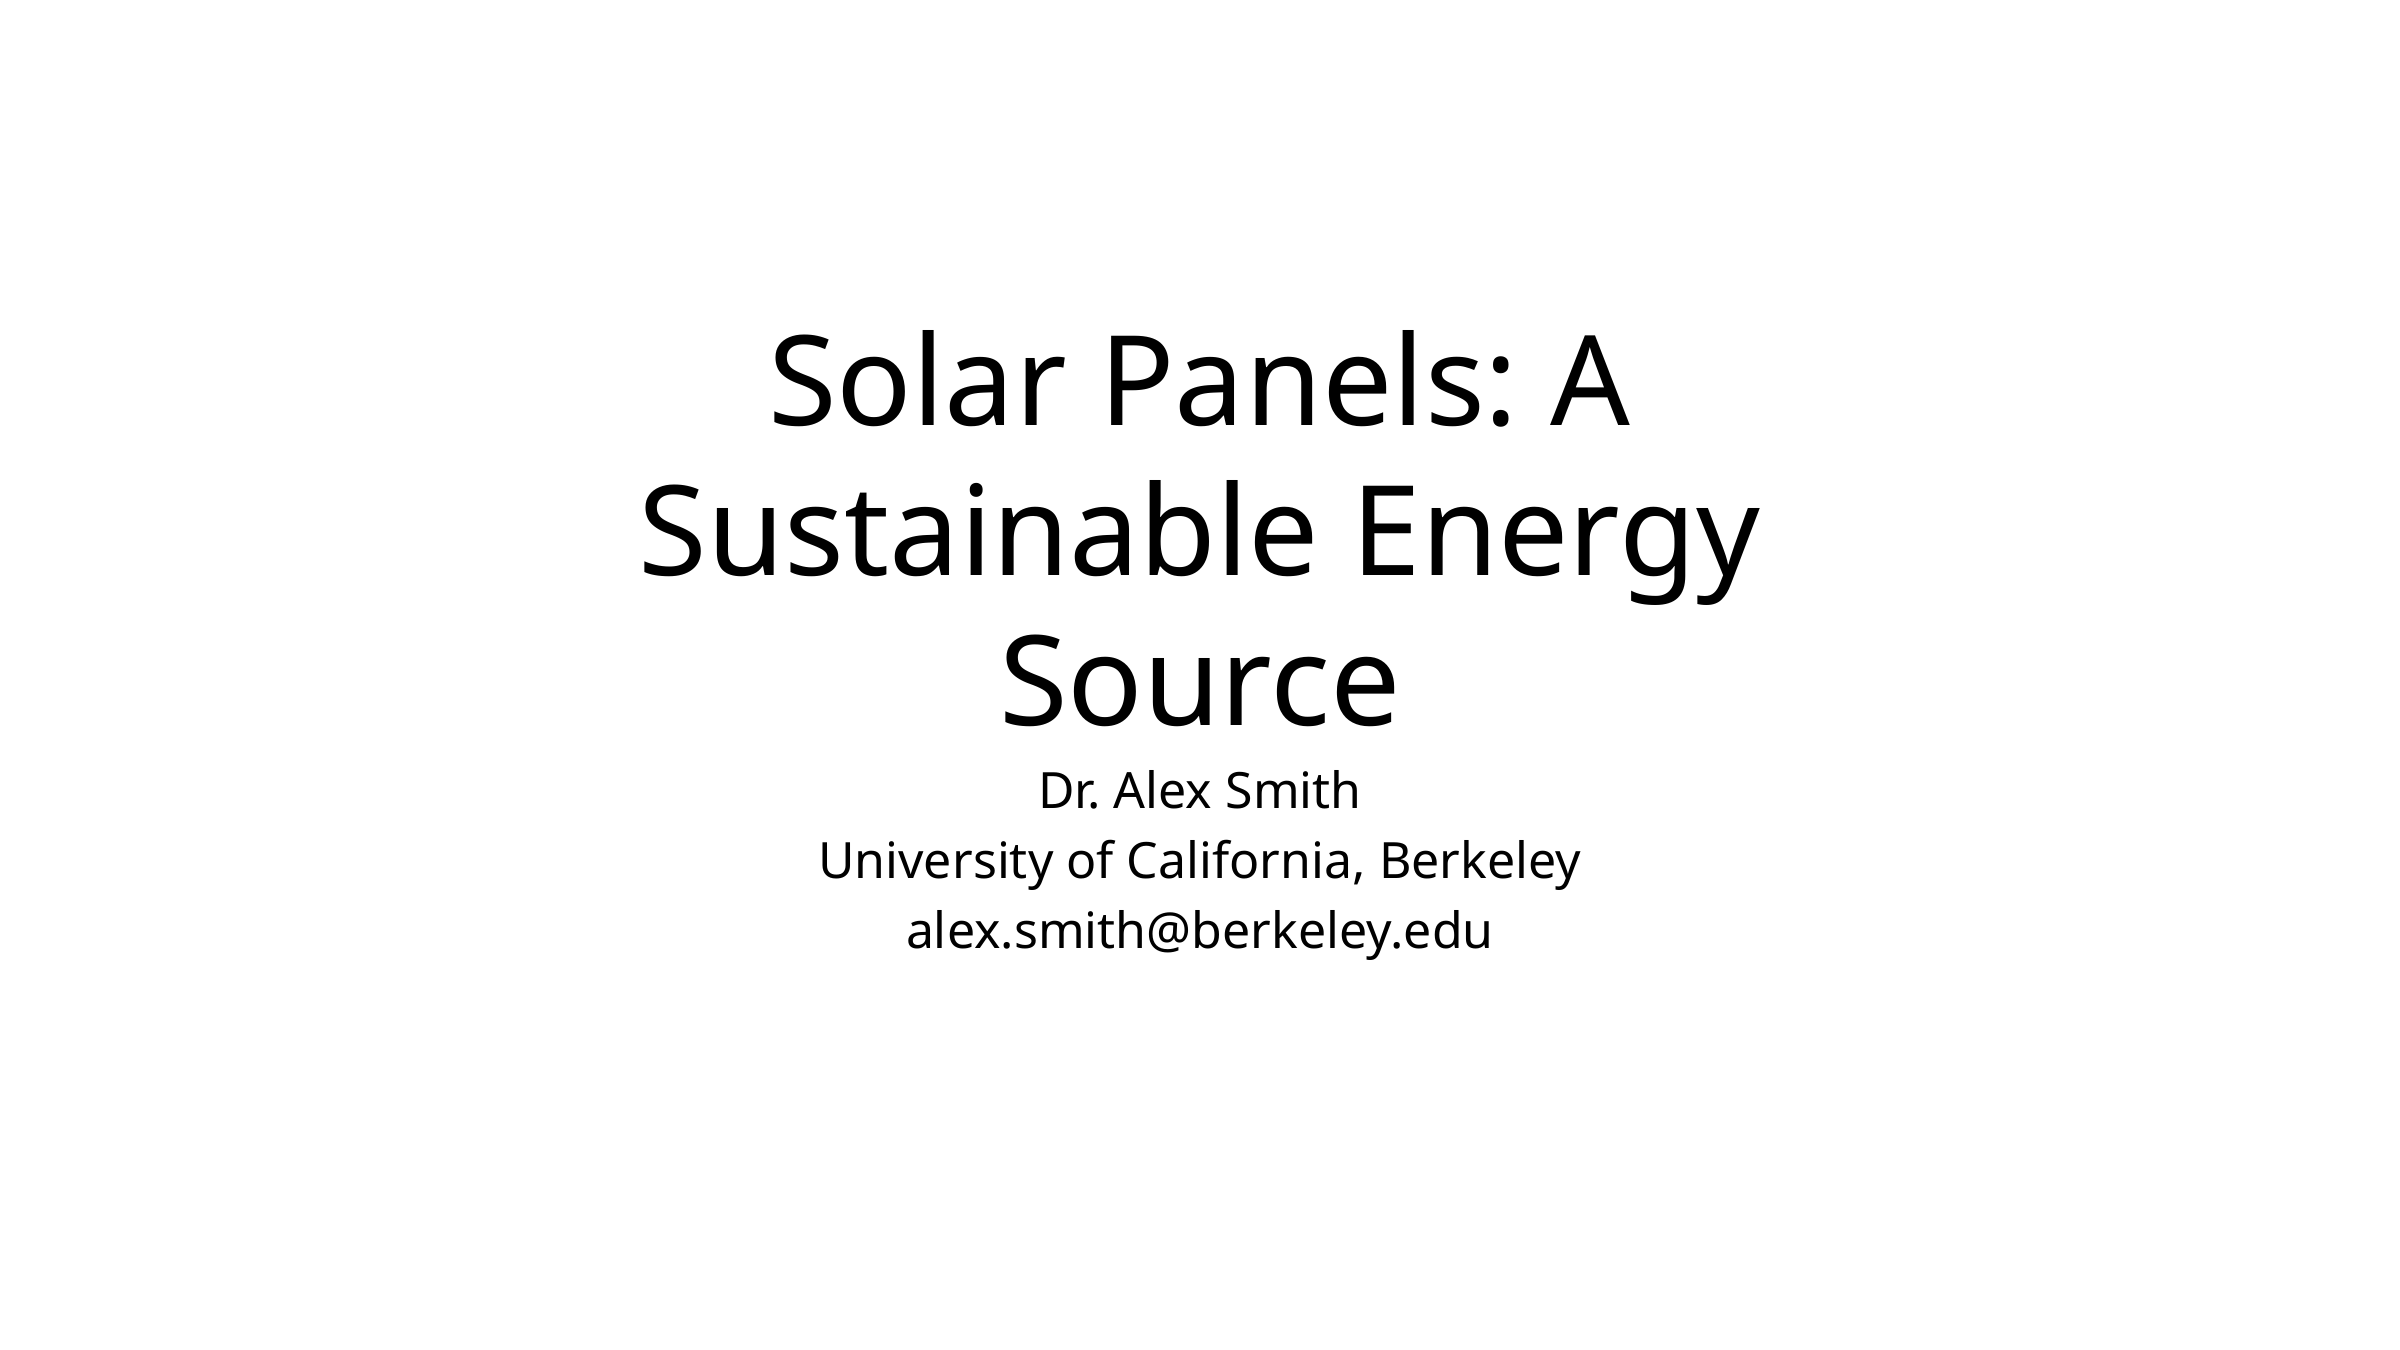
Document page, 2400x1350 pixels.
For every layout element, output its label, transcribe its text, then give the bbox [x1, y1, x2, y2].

subtitle Dr. Alex Smith University of California, Berkeley alex.smith@berkeley.edu [450, 750, 1950, 1023]
title Solar Panels: A Sustainable Energy Source [450, 329, 1950, 721]
